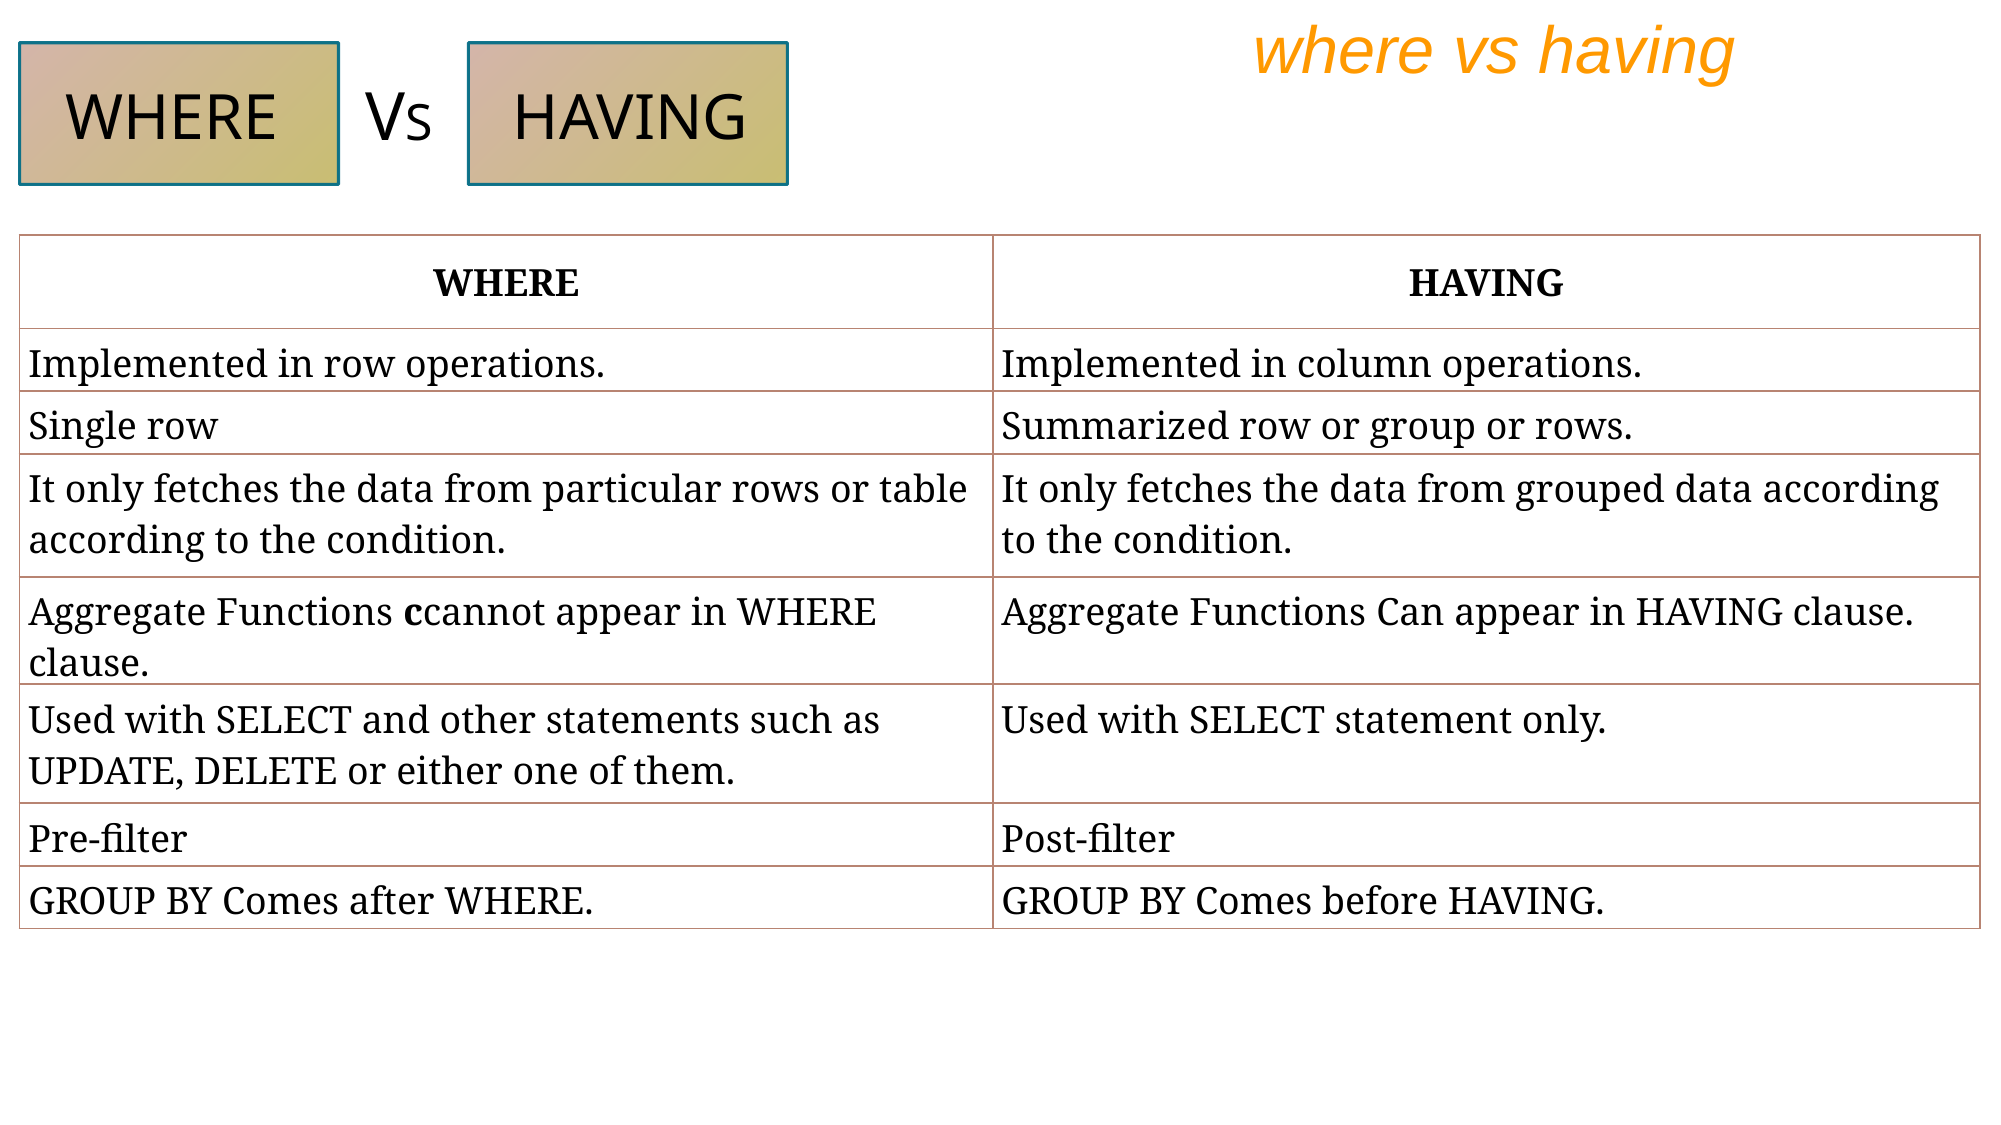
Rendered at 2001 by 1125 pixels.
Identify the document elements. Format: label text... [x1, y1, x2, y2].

table_cell Pre-filter [20, 804, 992, 865]
table_cell GROUP BY Comes before HAVING. [994, 867, 1979, 928]
table_cell Implemented in column operations. [994, 329, 1979, 390]
table_cell Post-filter [994, 804, 1979, 865]
table_cell It only fetches the data from grouped data according to the condition. [994, 455, 1979, 576]
table_header HAVING [994, 236, 1979, 328]
table_cell Used with SELECT and other statements such as UPDATE, DELETE or either one of them. [20, 685, 992, 802]
table_header WHERE [20, 236, 992, 328]
table_cell Implemented in row operations. [20, 329, 992, 390]
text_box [19, 42, 788, 185]
table_cell It only fetches the data from particular rows or table according to the condition. [20, 455, 992, 576]
table_cell Single row [20, 392, 992, 453]
table_cell Used with SELECT statement only. [994, 685, 1979, 802]
table_cell Summarized row or group or rows. [994, 392, 1979, 453]
text_box where vs having [249, 0, 1750, 95]
table_cell Aggregate Functions Can appear in HAVING clause. [994, 578, 1979, 683]
table_cell Aggregate Functions ccannot appear in WHERE clause. [20, 578, 992, 683]
table_cell GROUP BY Comes after WHERE. [20, 867, 992, 928]
